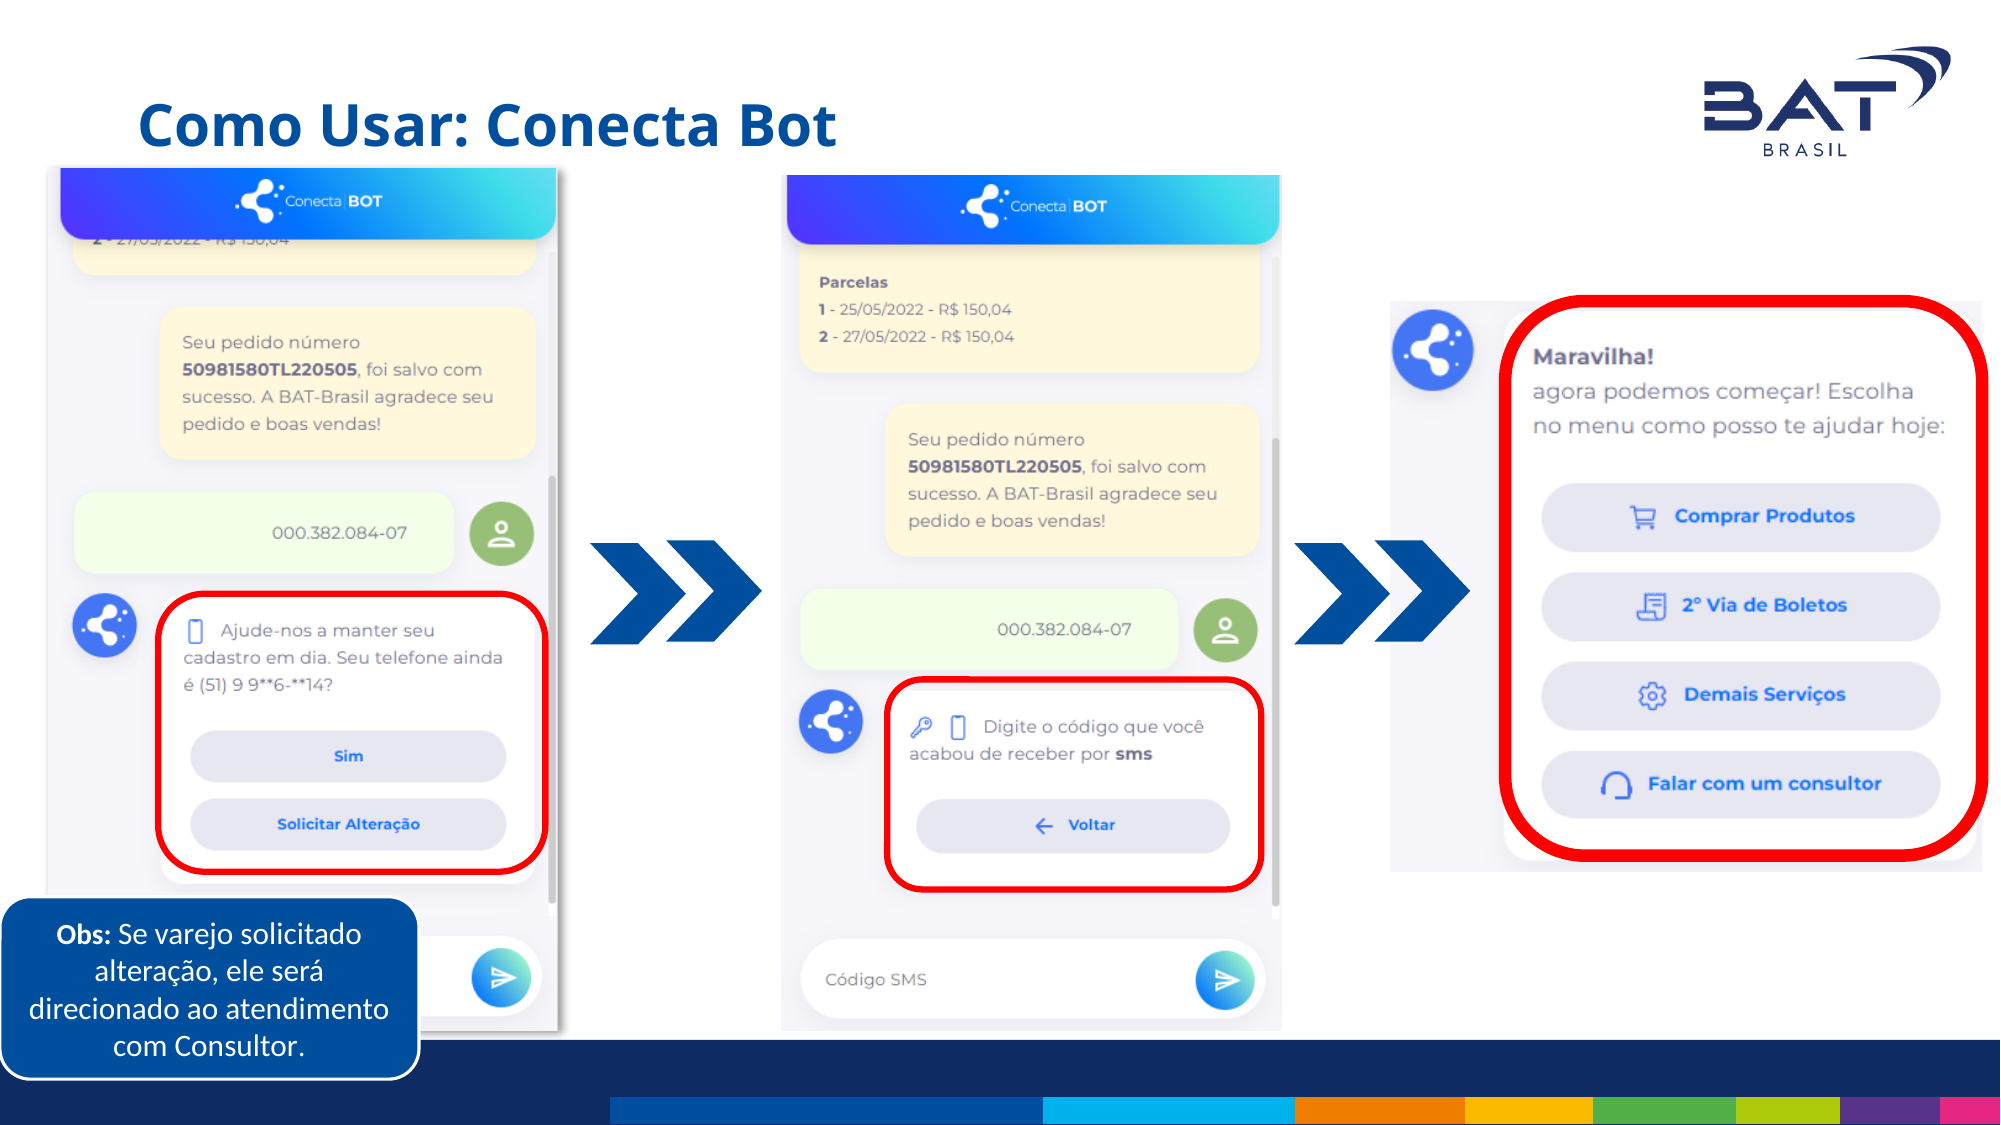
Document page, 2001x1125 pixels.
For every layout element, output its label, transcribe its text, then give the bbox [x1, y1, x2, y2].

picture [47, 167, 558, 1031]
text_box Como Usar: Conecta Bot [122, 89, 1047, 167]
text_box [587, 542, 688, 646]
picture [1389, 301, 1983, 872]
text_box [1291, 542, 1389, 646]
text_box [663, 539, 764, 643]
text_box Obs: Se varejo solicitado alteração, ele será direcionado ao atendimento com Consultor. [0, 895, 421, 1081]
text_box [1372, 624, 1389, 643]
text_box [1372, 539, 1389, 558]
picture [780, 175, 1282, 1031]
